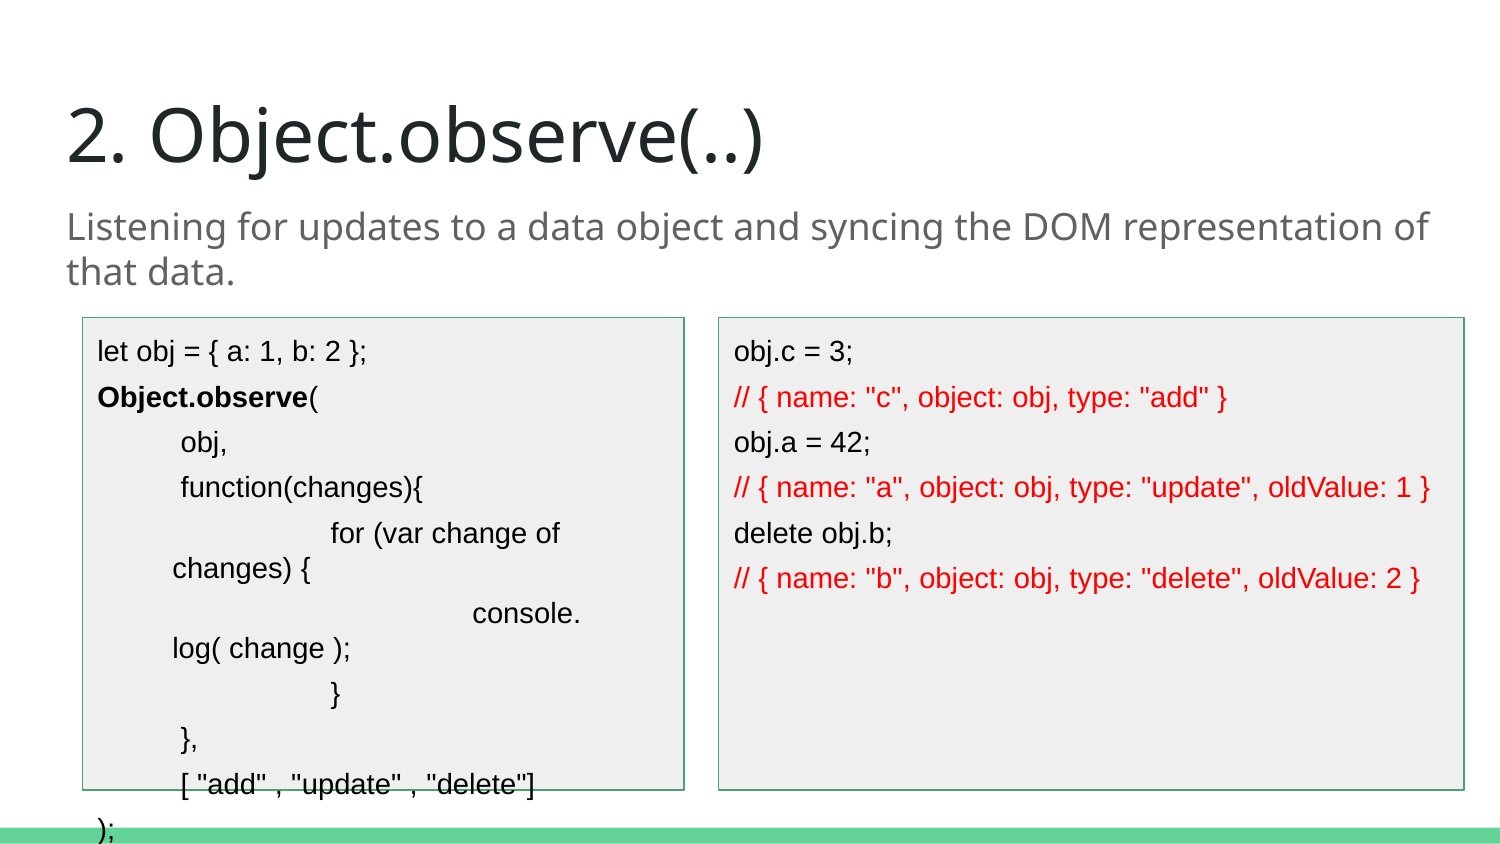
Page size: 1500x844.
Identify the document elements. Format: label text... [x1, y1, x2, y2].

text_box obj.c = 3; // { name: "c", object: obj, type: "add" } obj.a = 42; // { name: "a", object: obj, type: "update", oldValue: 1 } delete obj.b; // { name: "b", object: obj, type: "delete", oldValue: 2 } [718, 317, 1464, 790]
title 2. Object.observe(..) [51, 72, 1449, 187]
text_box let obj = { a: 1, b: 2 }; Object.observe( obj, function(changes){ for (var change of changes) { console. log( change ); } }, [ "add" , "update" , "delete"] ); [82, 317, 684, 790]
text_box Listening for updates to a data object and syncing the DOM representation of that data. [51, 187, 1449, 303]
